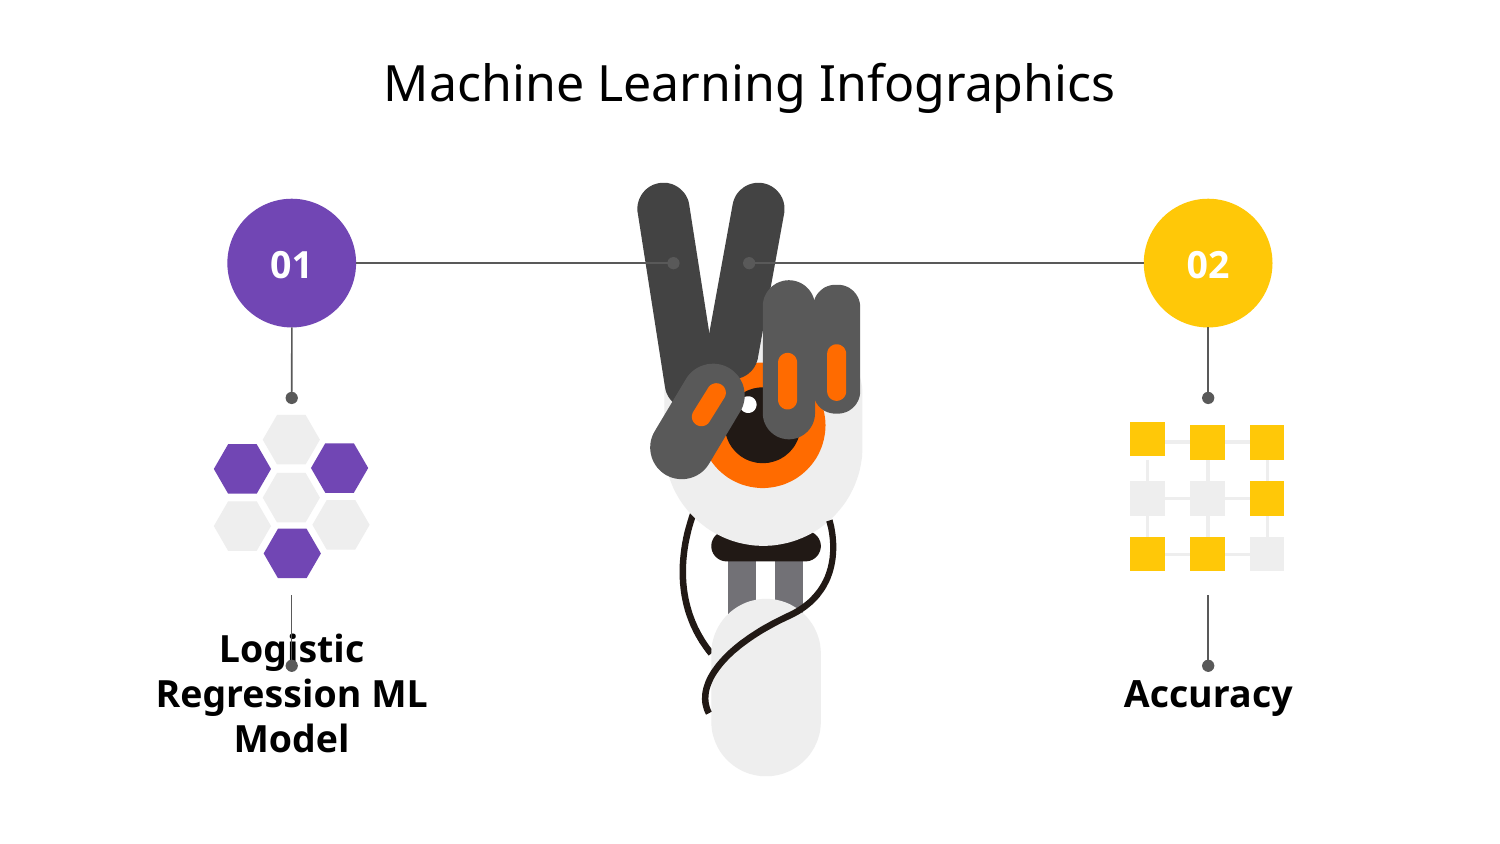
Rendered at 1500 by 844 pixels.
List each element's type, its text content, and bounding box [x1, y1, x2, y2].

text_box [129, 198, 455, 777]
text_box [1045, 198, 1371, 721]
title Machine Learning Infographics [75, 34, 1425, 129]
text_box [637, 182, 863, 777]
